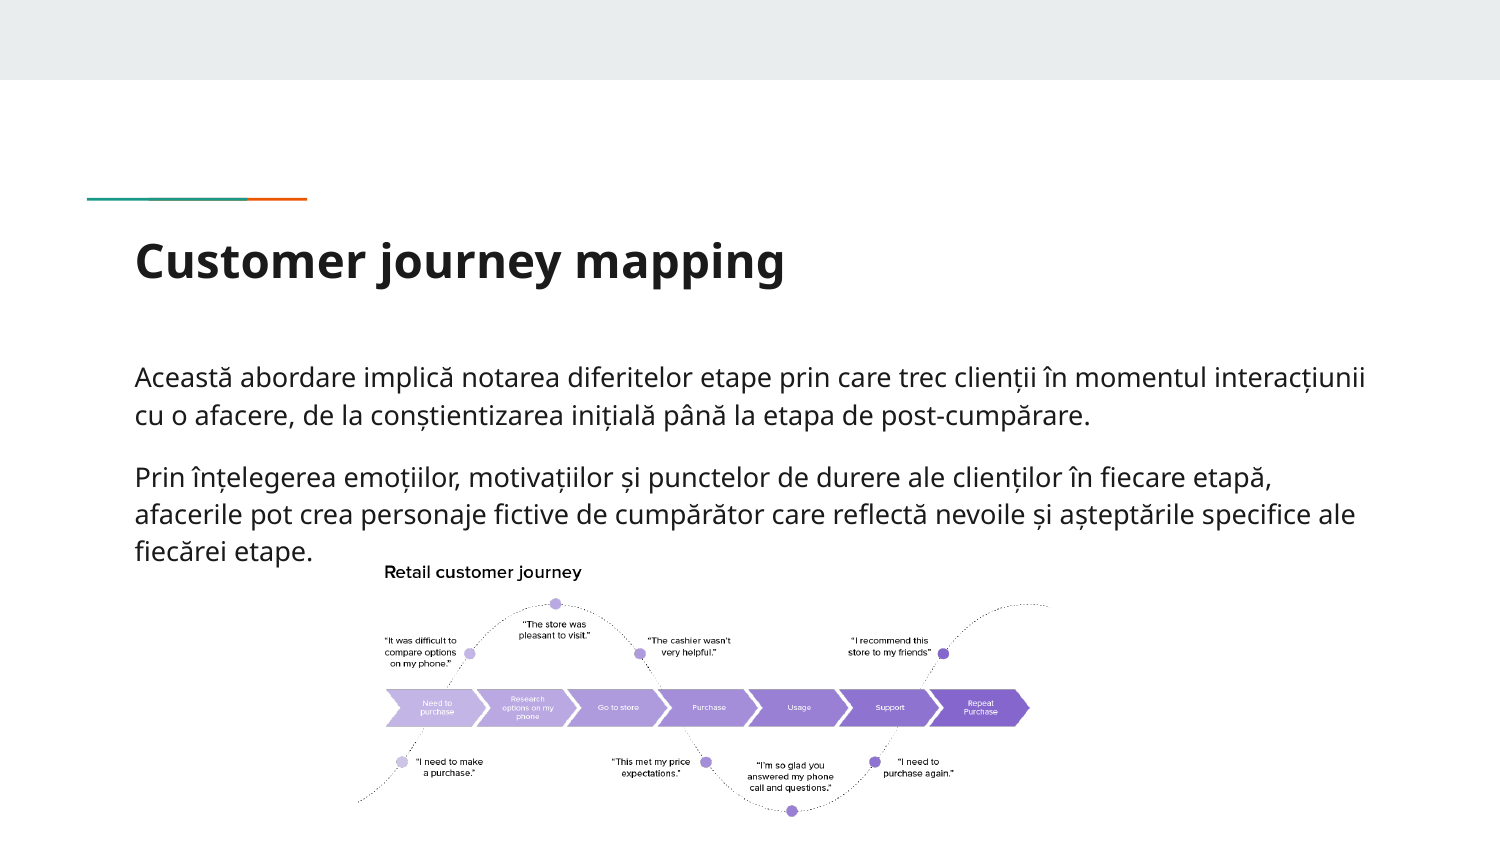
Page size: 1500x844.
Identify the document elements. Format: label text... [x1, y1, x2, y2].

picture [355, 541, 1050, 833]
list Această abordare implică notarea diferitelor etape prin care trec clienții în momentul interacțiunii cu o afacere, de la conștientizarea inițială până la etapa de post-cumpărare. Prin înțelegerea emoțiilor, motivațiilor și punctelor de durere ale clienților în fiecare etapă, afacerile pot crea personaje fictive de cumpărător care reflectă nevoile și așteptările specifice ale fiecărei etape. [119, 341, 1381, 775]
title Customer journey mapping [119, 216, 1381, 305]
